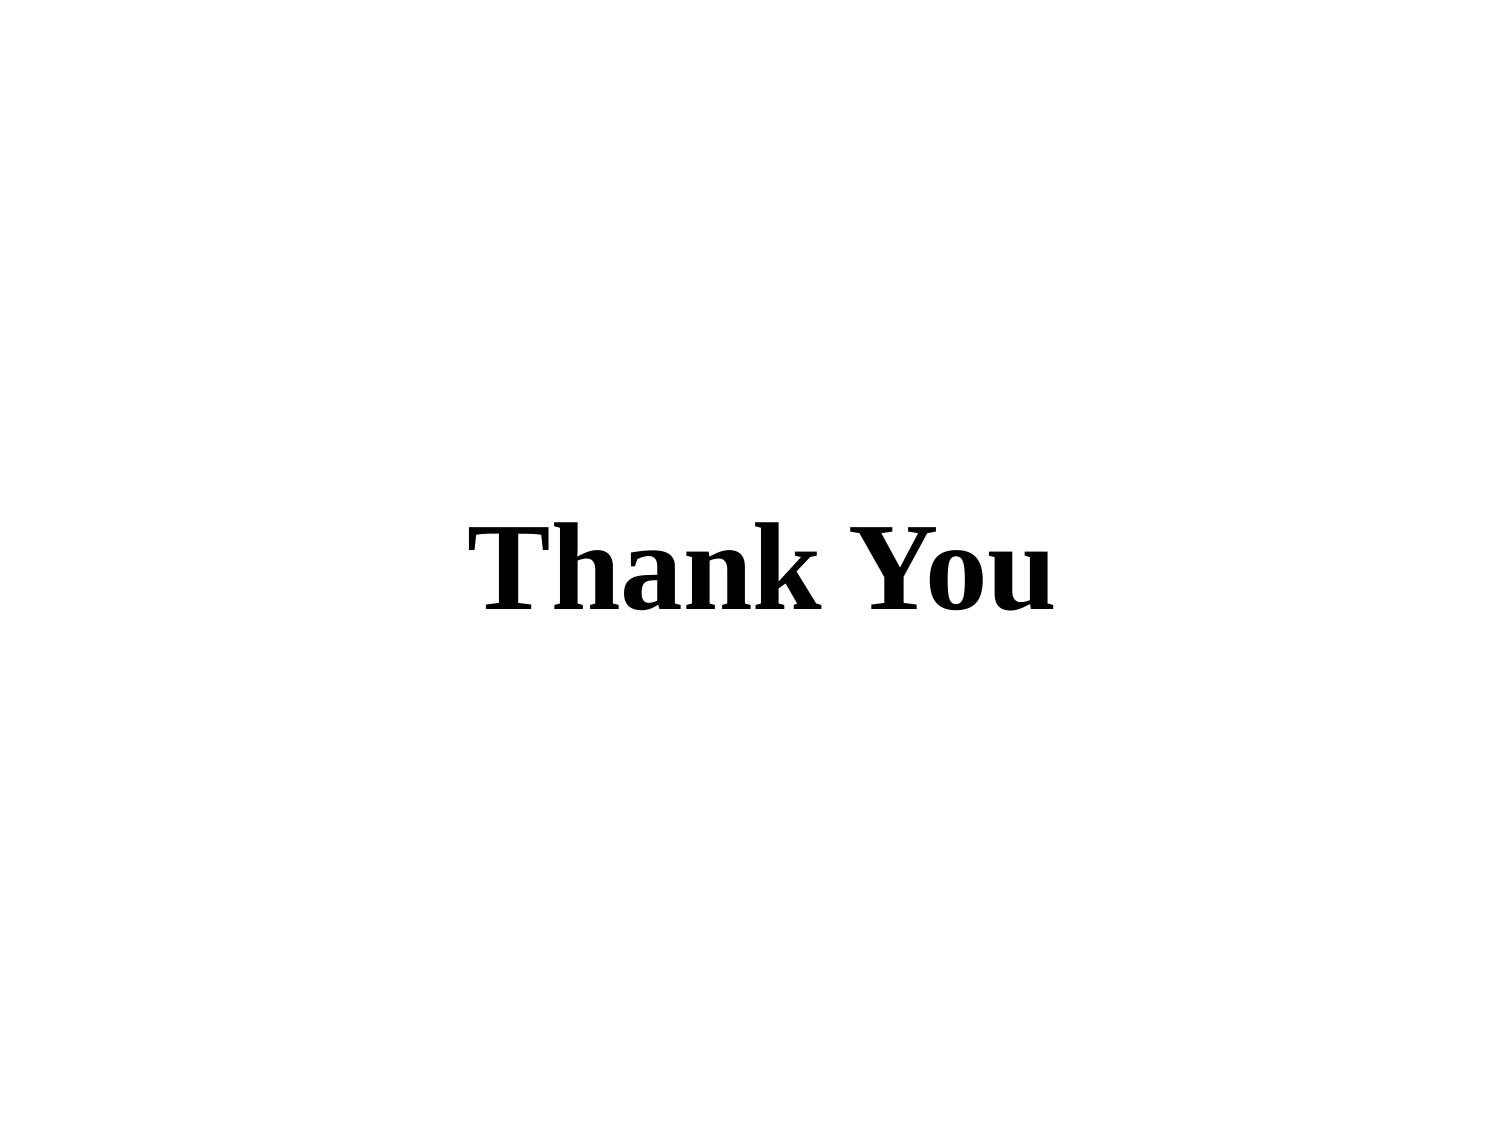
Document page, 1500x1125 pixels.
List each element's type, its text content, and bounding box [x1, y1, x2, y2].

title Thank You [87, 474, 1438, 663]
